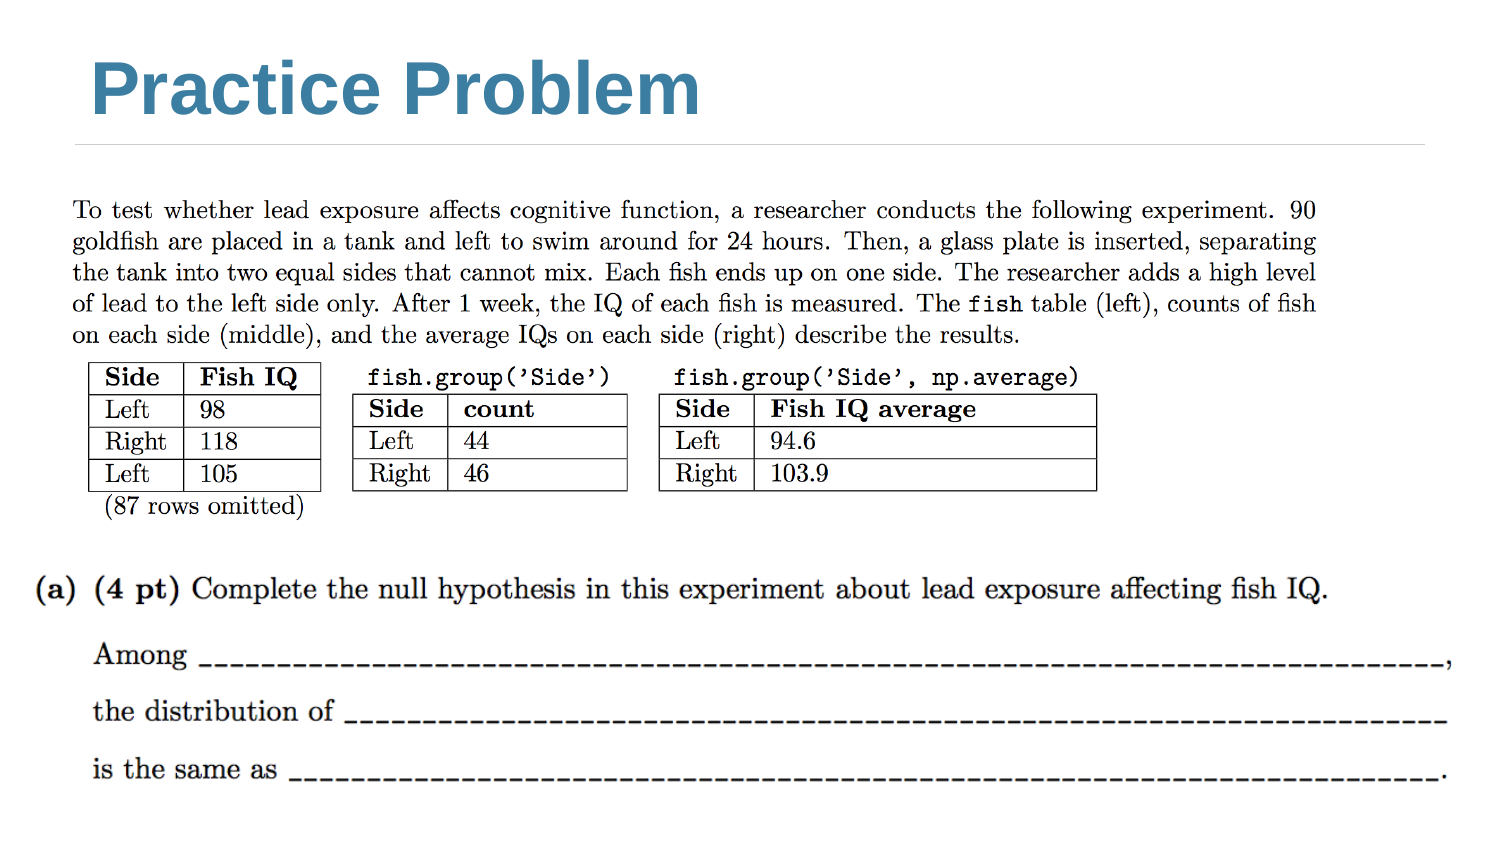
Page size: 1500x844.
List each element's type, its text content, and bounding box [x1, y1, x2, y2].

title Practice Problem [75, 33, 1175, 145]
picture [14, 188, 1486, 818]
